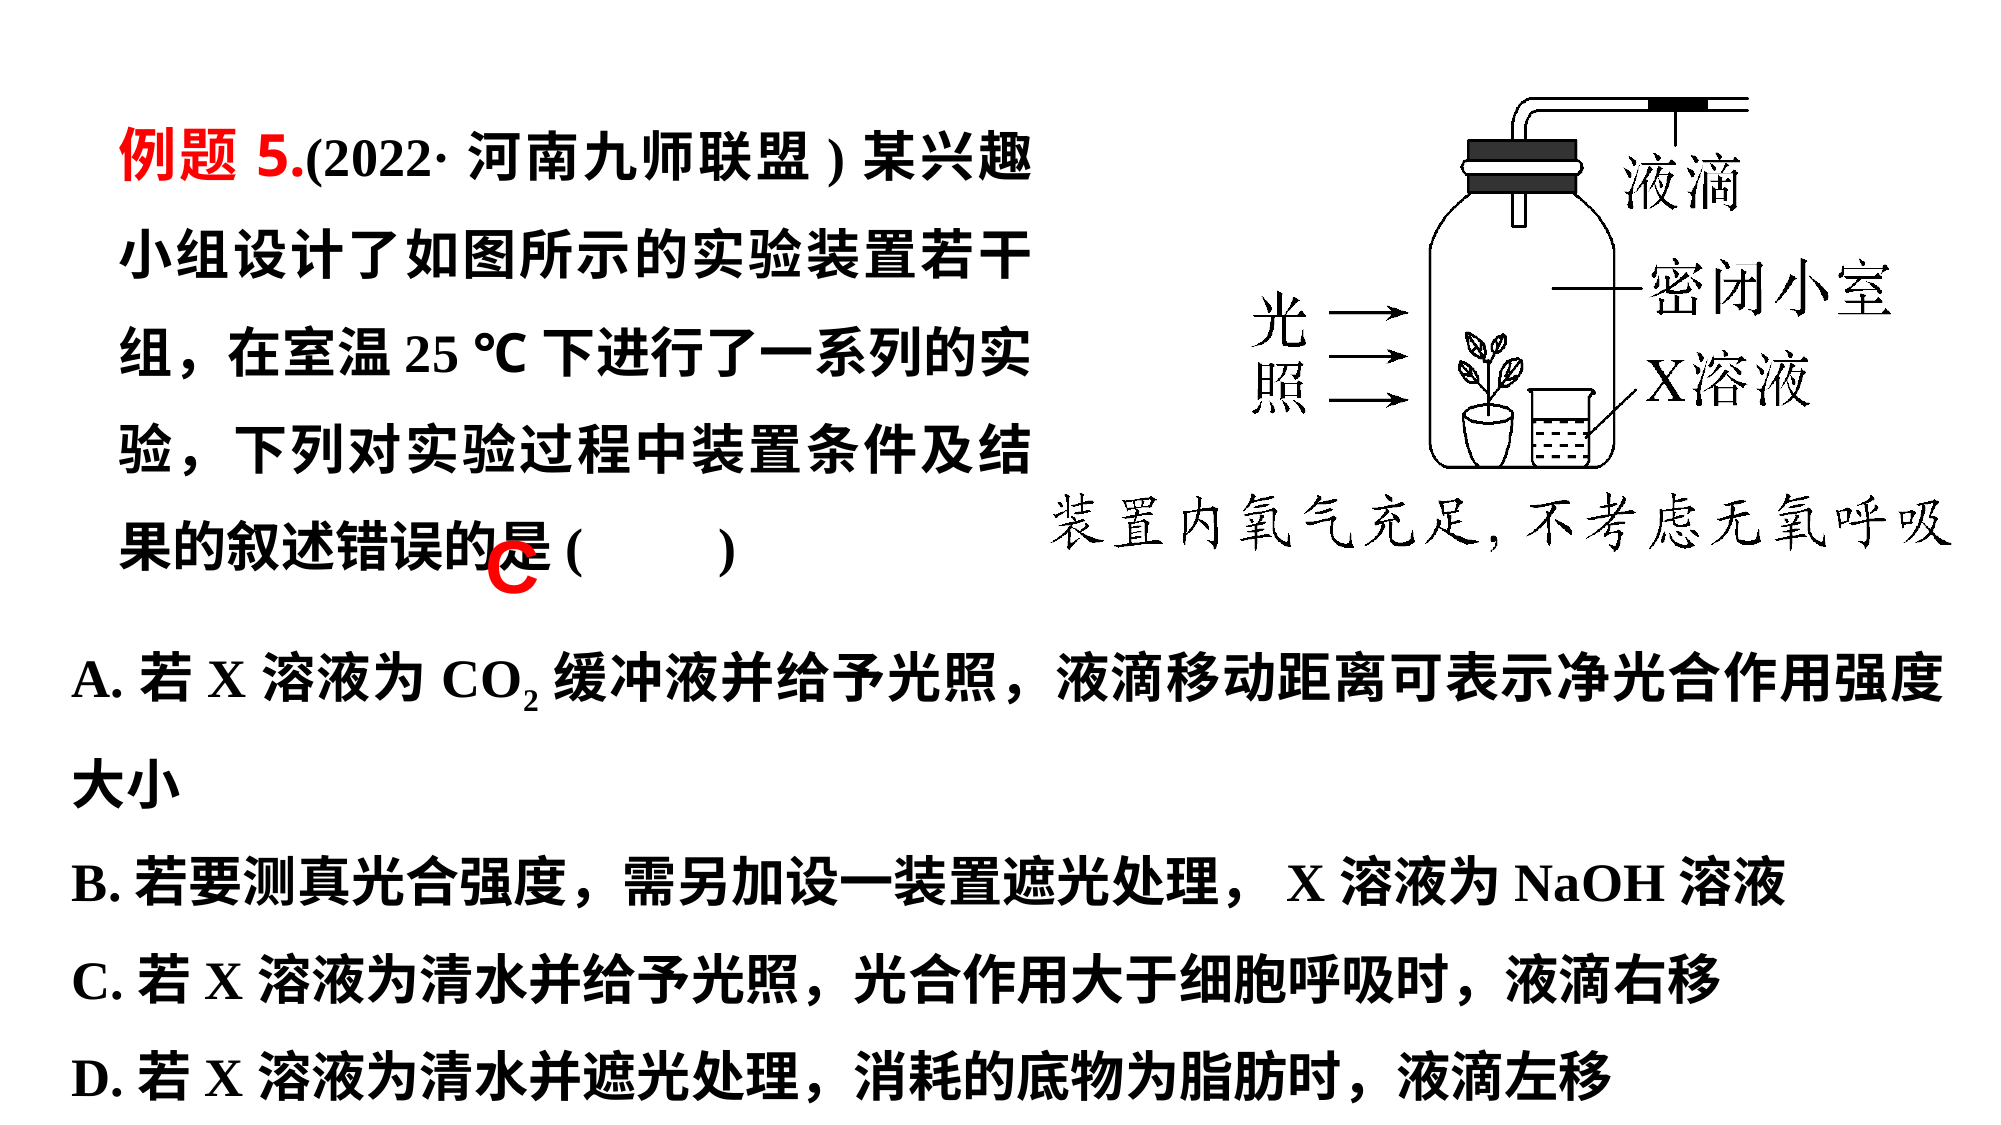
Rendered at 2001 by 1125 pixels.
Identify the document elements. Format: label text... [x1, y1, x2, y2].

text_box C [470, 511, 559, 617]
text_box A.若X溶液为CO2缓冲液并给予光照，液滴移动距离可表示净光合作用强度大小 B.若要测真光合强度，需另加设一装置遮光处理，X溶液为NaOH溶液 C.若X溶液为清水并给予光照，光合作用大于细胞呼吸时，液滴右移 D.若X溶液为清水并遮光处理，消耗的底物为脂肪时，液滴左移 [57, 599, 1960, 1115]
text_box 例题5.(2022·河南九师联盟)某兴趣小组设计了如图所示的实验装置若干组，在室温25 ℃下进行了一系列的实验，下列对实验过程中装置条件及结果的叙述错误的是( ) [45, 75, 1048, 586]
picture [1047, 75, 1959, 557]
